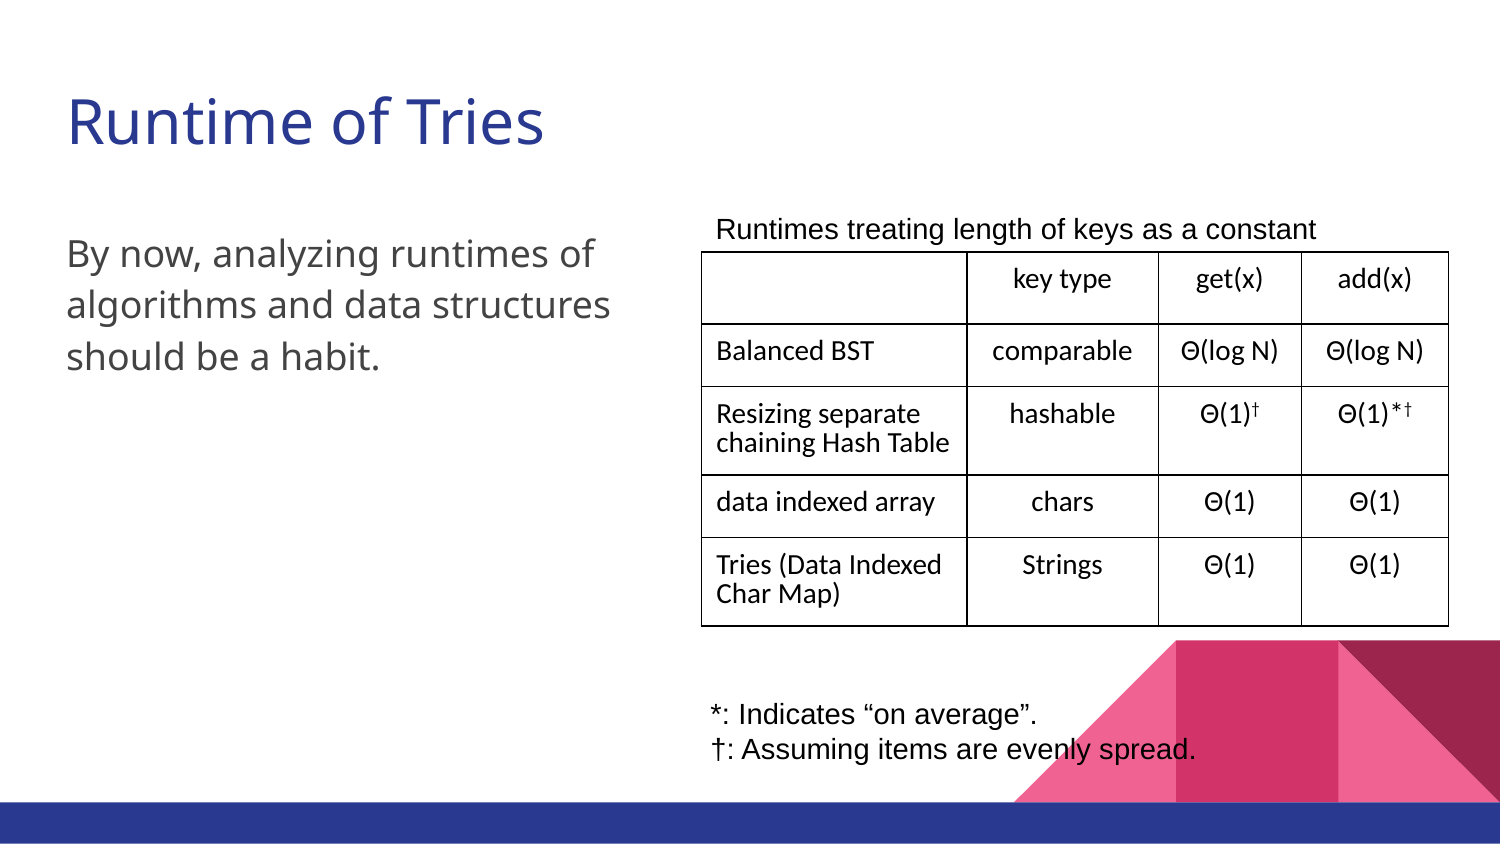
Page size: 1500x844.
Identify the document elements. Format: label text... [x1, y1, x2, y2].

table_header key type [968, 267, 1158, 323]
text_box Runtimes treating length of keys as a constant [700, 195, 1398, 267]
table_cell Balanced BST [702, 325, 966, 386]
table_cell Θ(log N) [1302, 325, 1448, 386]
table_cell Strings [968, 538, 1158, 625]
title Runtime of Tries [51, 67, 1449, 167]
table_cell Θ(1) [1302, 476, 1448, 537]
text_box *: Indicates “on average”. †: Assuming items are evenly spread. [695, 680, 1217, 789]
table_cell data indexed array [702, 476, 966, 537]
table_cell chars [968, 476, 1158, 537]
table_cell Resizing separate chaining Hash Table [702, 387, 966, 474]
table_cell Θ(1) [1302, 538, 1448, 625]
table_cell Θ(1)† [1159, 387, 1301, 474]
table_cell Θ(1)*† [1302, 387, 1448, 474]
table_cell Tries (Data Indexed Char Map) [702, 538, 966, 625]
table_header [702, 267, 966, 323]
list By now, analyzing runtimes of algorithms and data structures should be a habit. [51, 207, 666, 750]
table_cell Θ(1) [1159, 538, 1301, 625]
table_header get(x) [1159, 267, 1301, 323]
table_cell Θ(log N) [1159, 325, 1301, 386]
table_cell hashable [968, 387, 1158, 474]
table_cell Θ(1) [1159, 476, 1301, 537]
table_cell comparable [968, 325, 1158, 386]
table_header add(x) [1302, 253, 1448, 323]
